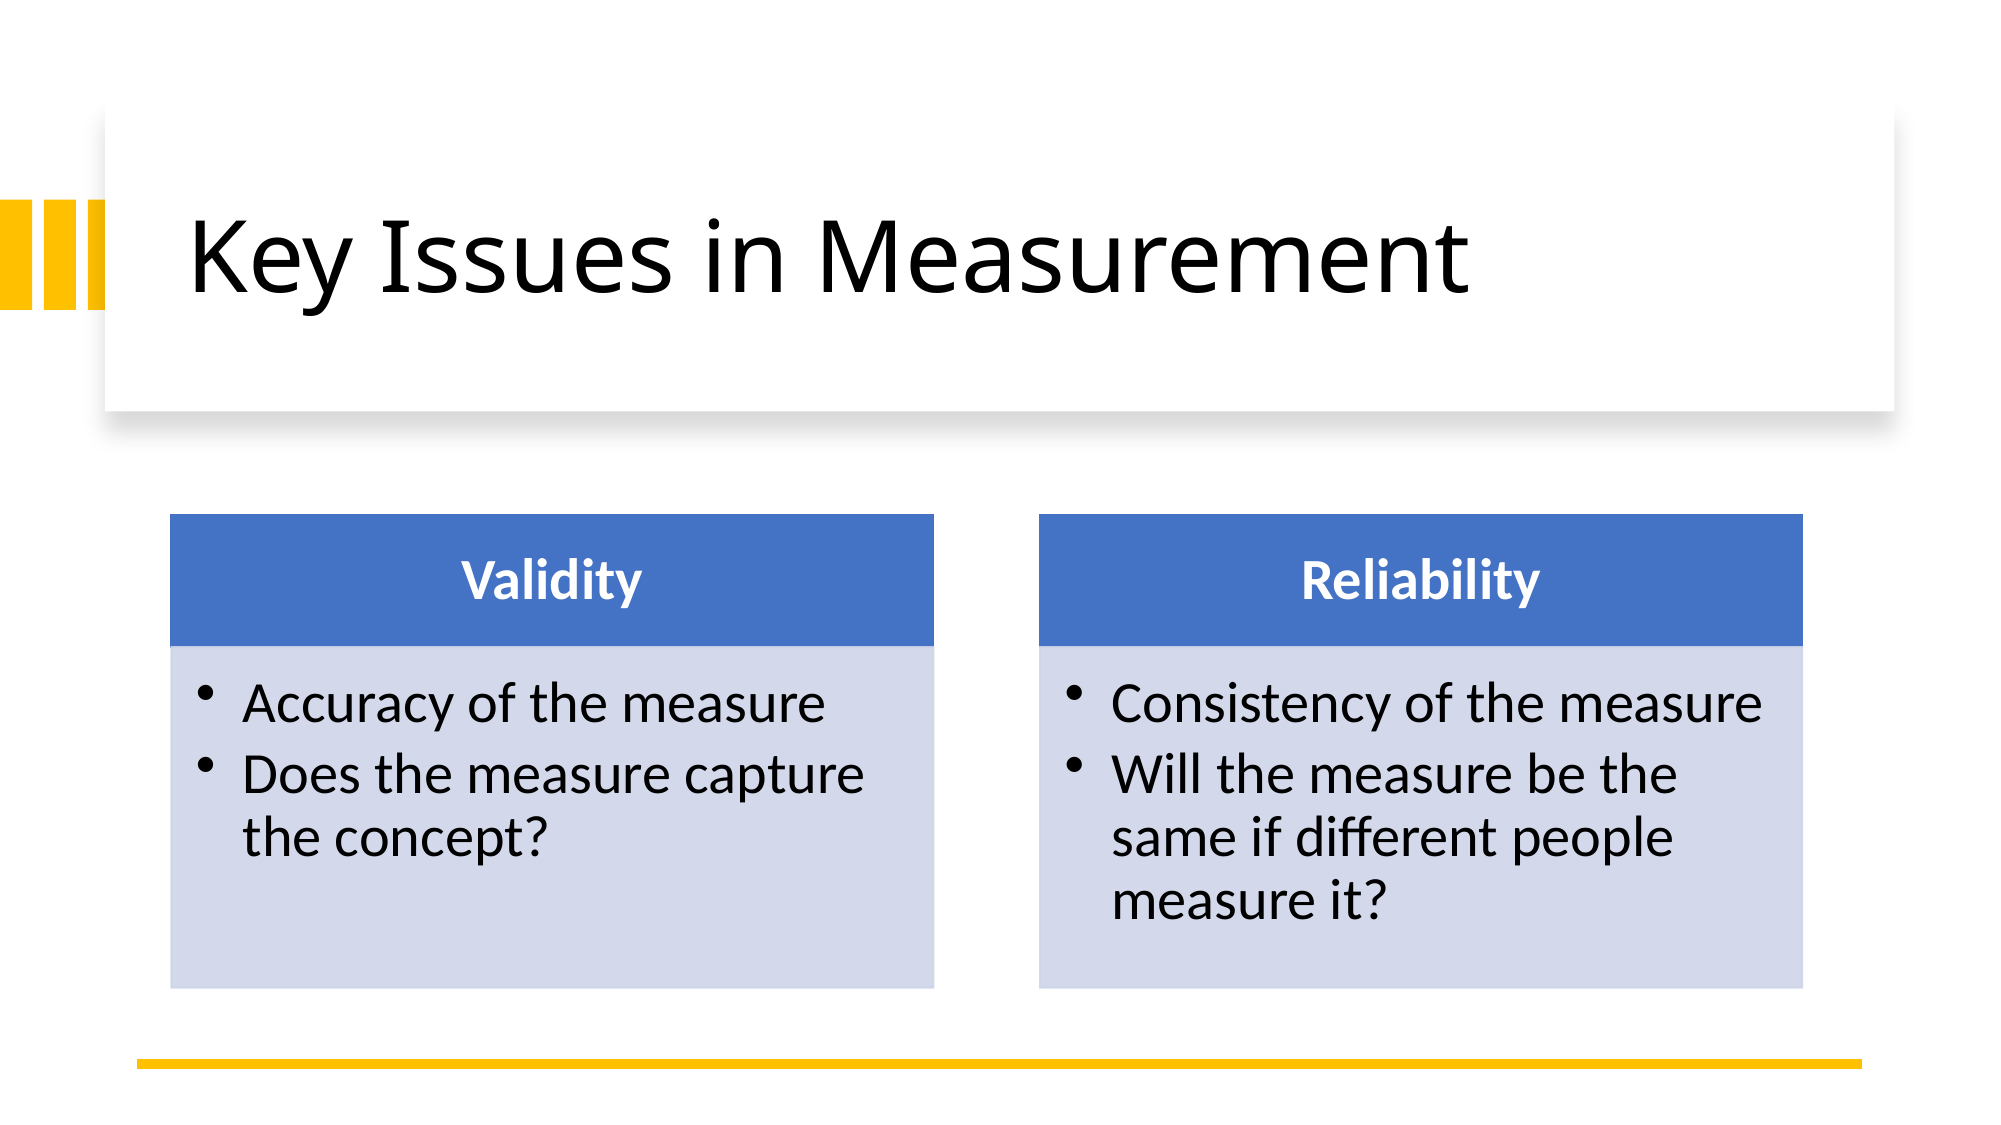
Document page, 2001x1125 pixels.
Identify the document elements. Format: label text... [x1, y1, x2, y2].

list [171, 494, 1803, 1008]
title Key Issues in Measurement [171, 132, 1803, 388]
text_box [0, 199, 120, 311]
text_box [0, 0, 2000, 1125]
text_box [104, 100, 1895, 412]
